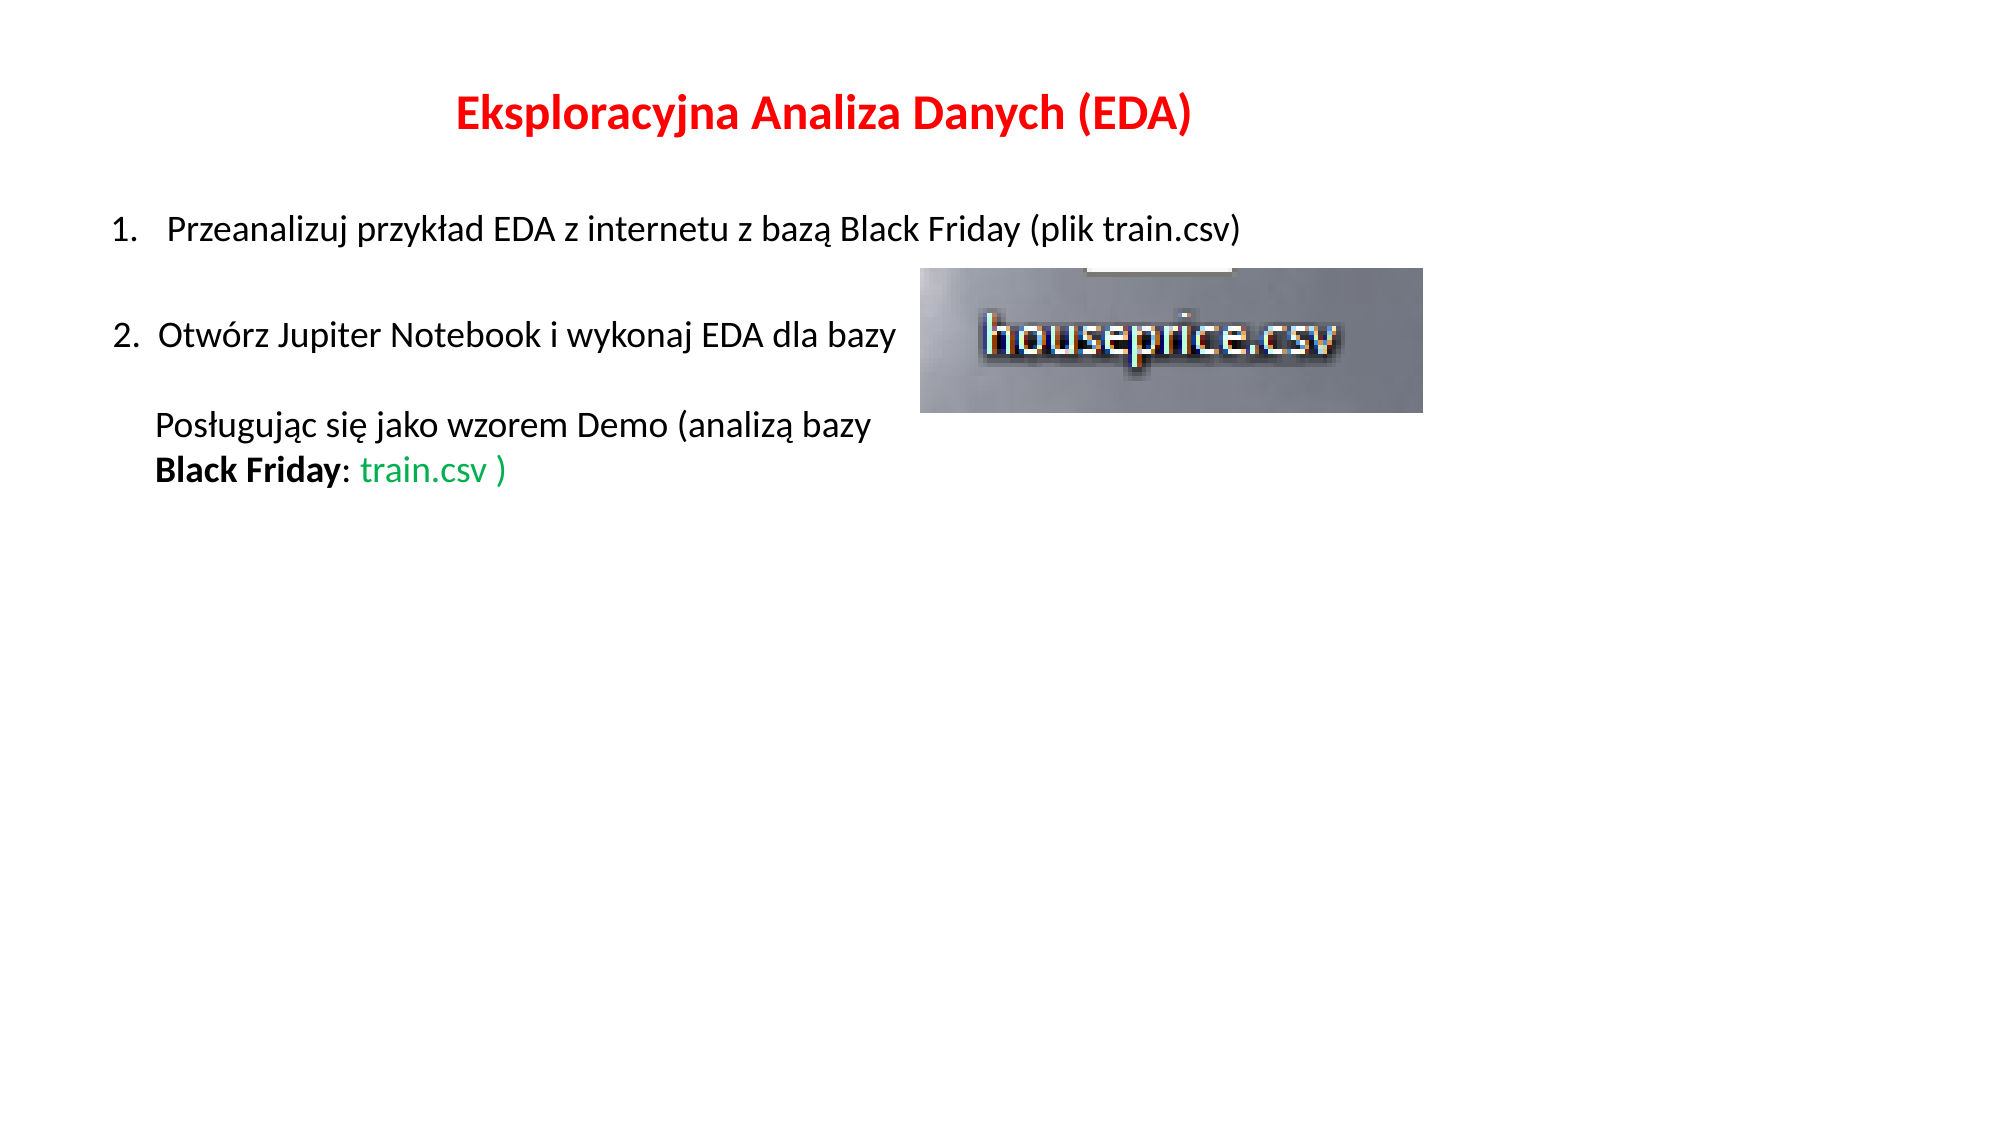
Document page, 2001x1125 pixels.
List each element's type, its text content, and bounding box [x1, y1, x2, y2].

picture [920, 268, 1423, 413]
text_box Eksploracyjna Analiza Danych (EDA) [441, 72, 1584, 148]
text_box 2. Otwórz Jupiter Notebook i wykonaj EDA dla bazy Posługując się jako wzorem Demo (analizą bazy Black Friday: train.csv ) [97, 302, 949, 498]
text_box Przeanalizuj przykład EDA z internetu z bazą Black Friday (plik train.csv) [95, 196, 1399, 257]
